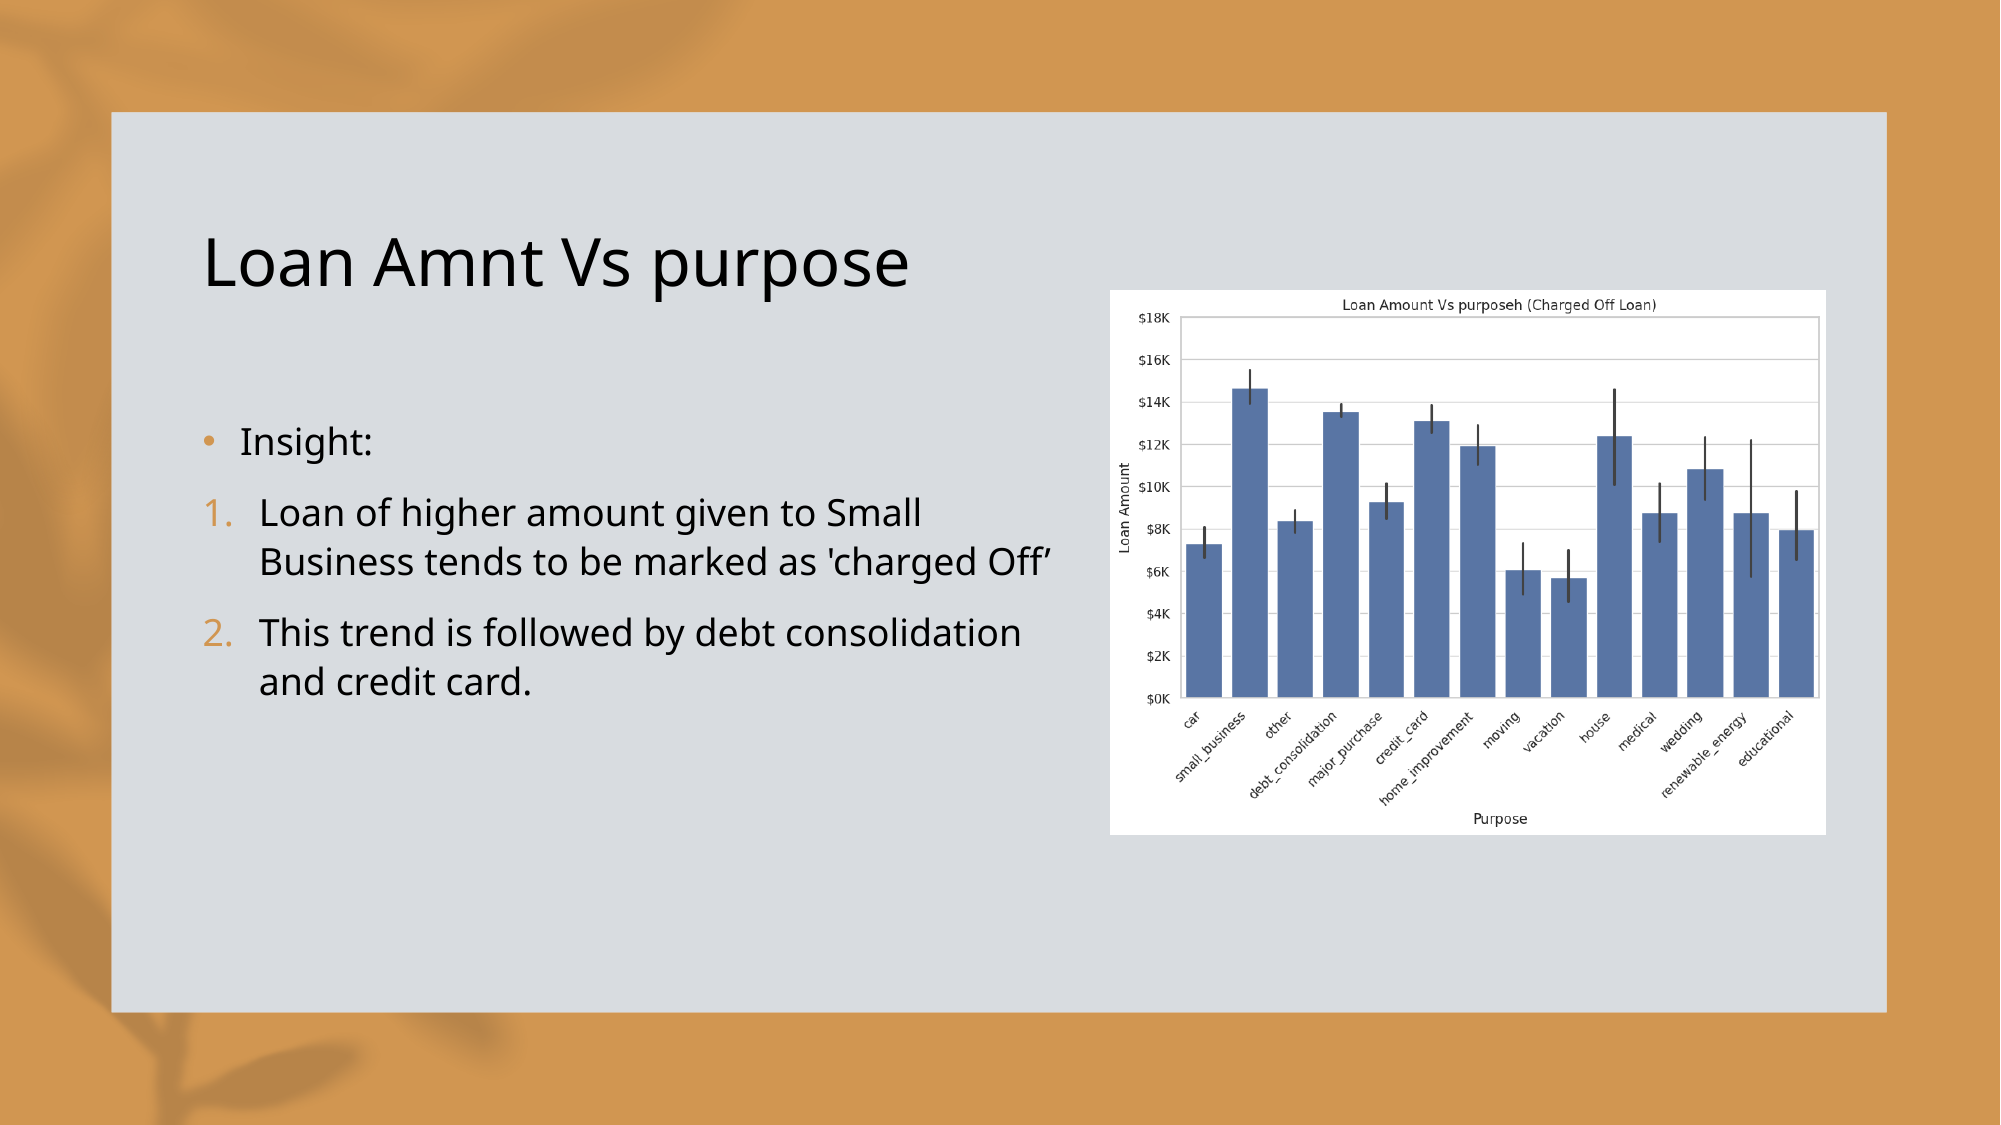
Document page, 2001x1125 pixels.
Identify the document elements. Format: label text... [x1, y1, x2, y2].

title Loan Amnt Vs purpose [860, 174, 1075, 345]
text_box [860, 0, 2000, 1125]
list Insight: Loan of higher amount given to Small Business tends to be marked as 'charged Off’ This trend is followed by debt consolidation and credit card. [860, 406, 1075, 950]
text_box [0, 0, 860, 1125]
text_box [860, 111, 1888, 1013]
picture [1110, 290, 1826, 835]
